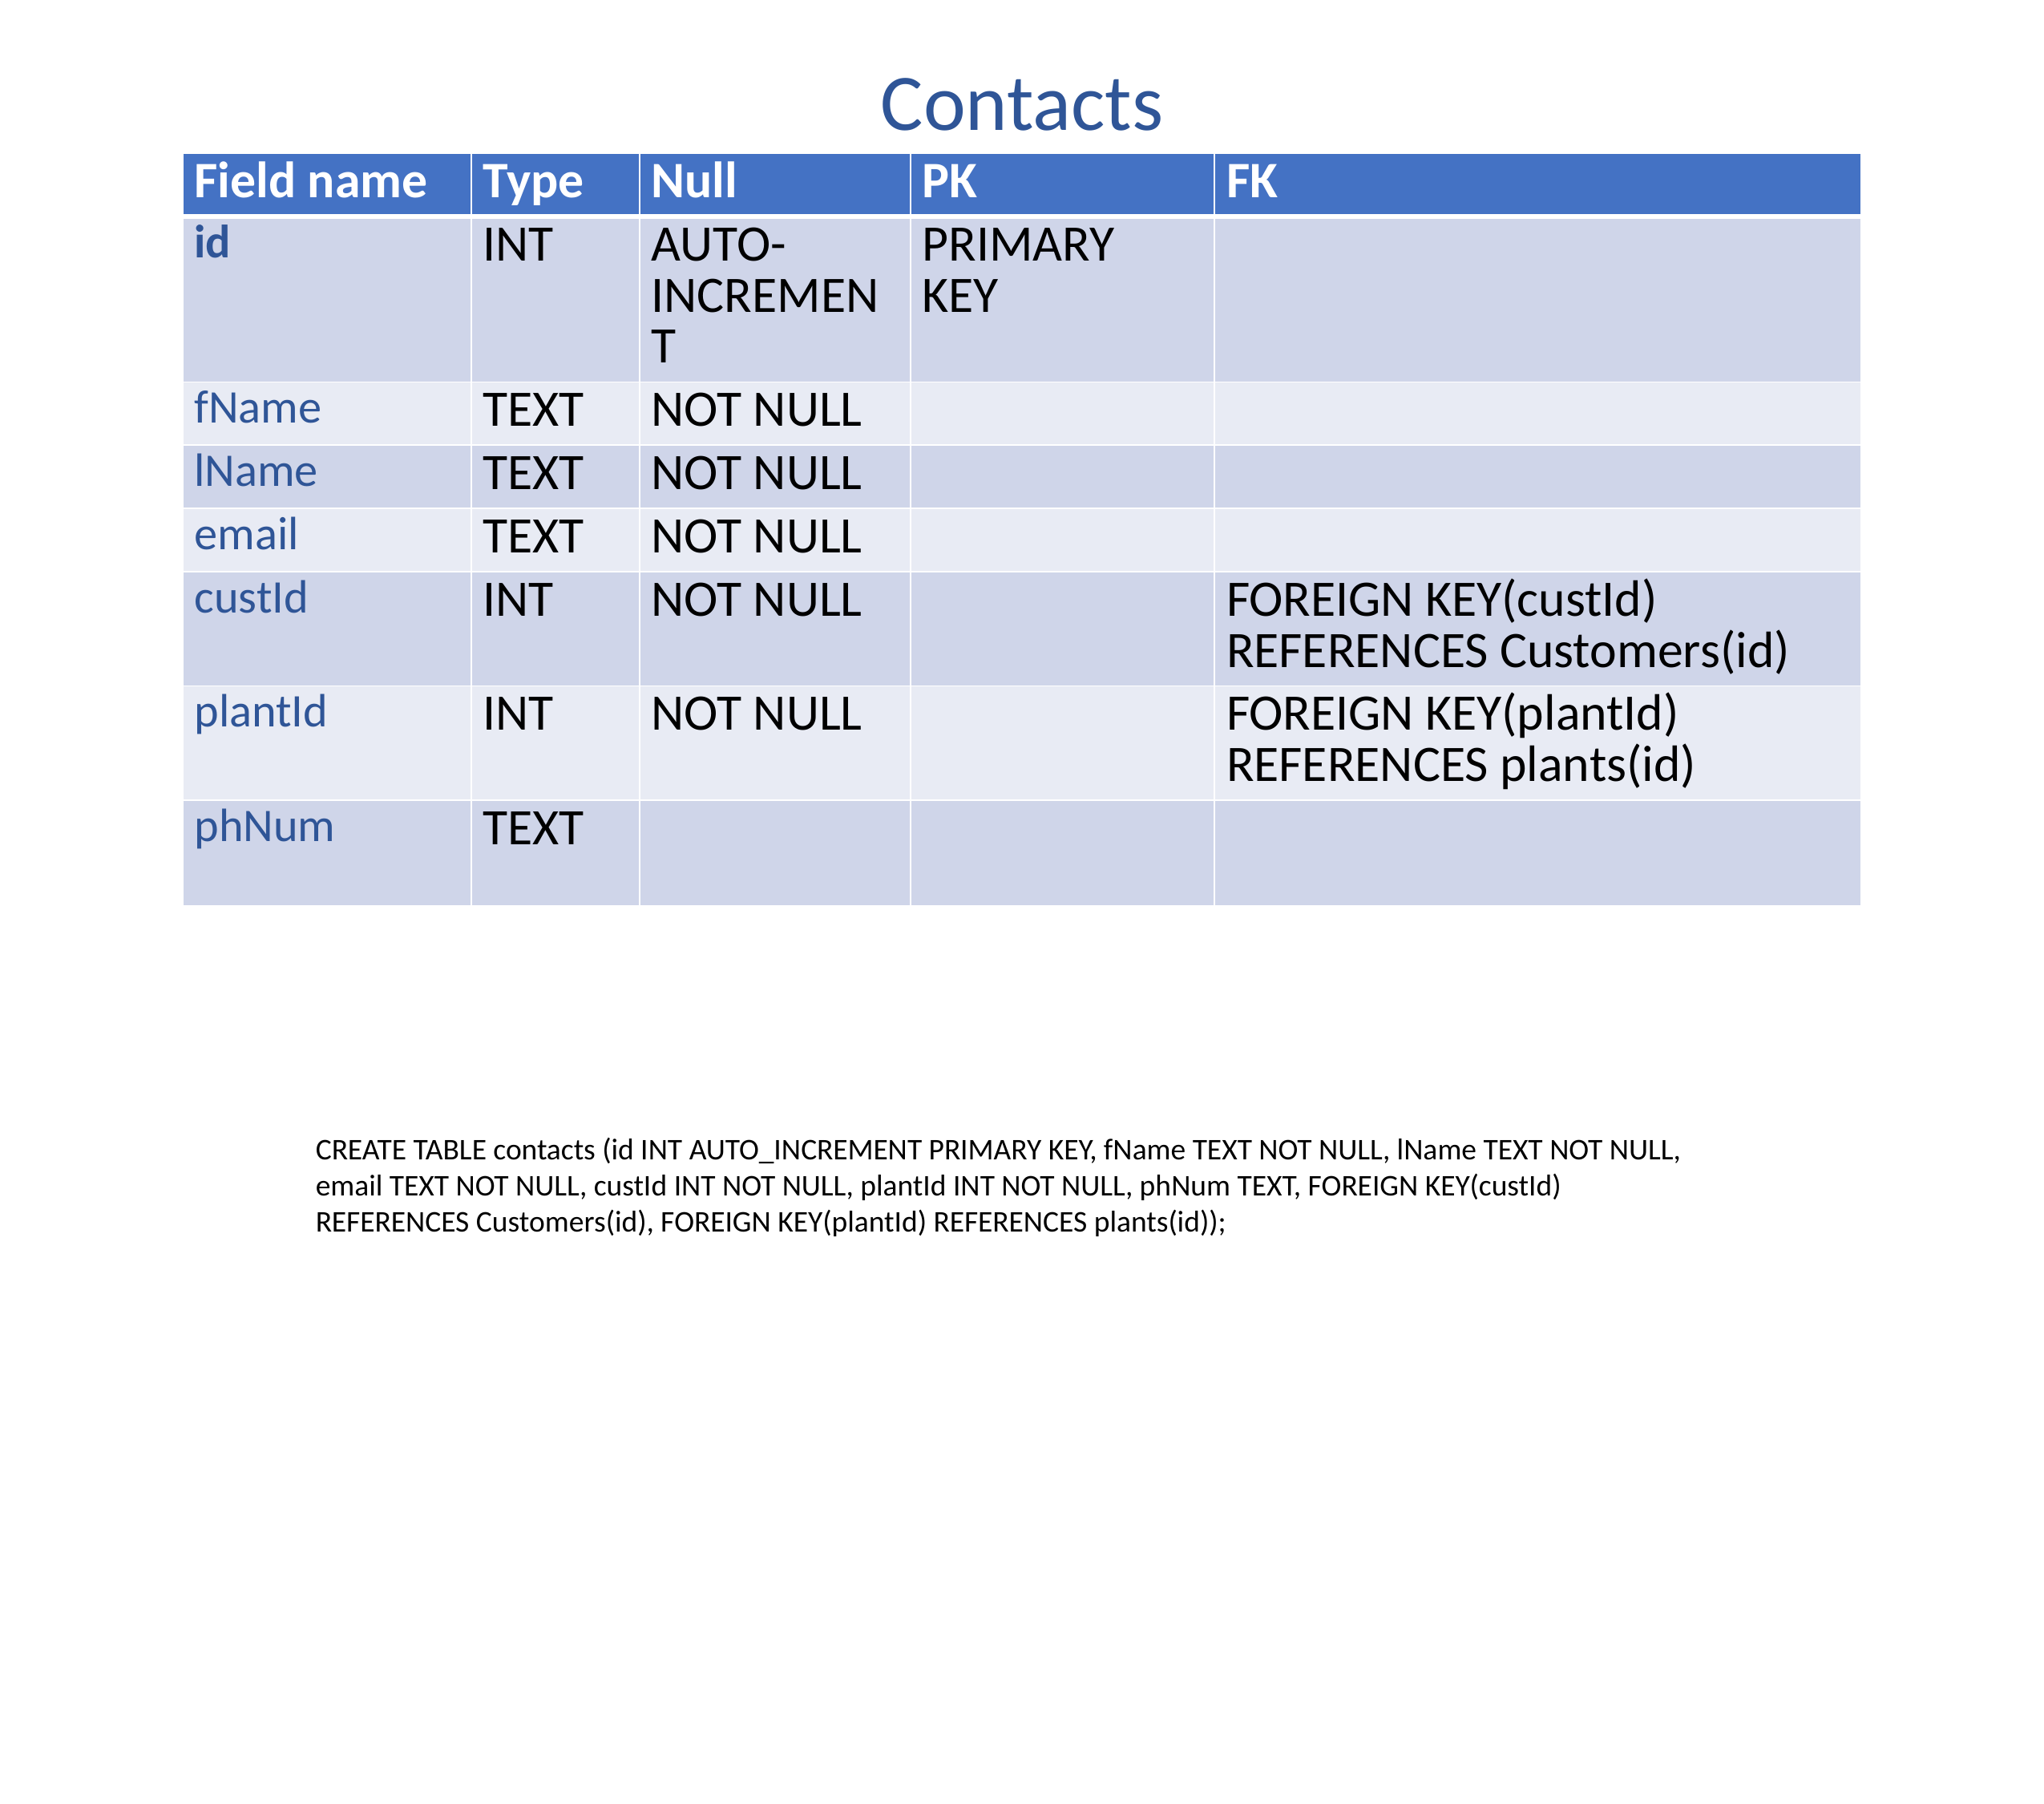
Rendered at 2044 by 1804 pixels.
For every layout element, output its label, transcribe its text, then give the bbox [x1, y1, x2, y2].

table_cell phNum [184, 801, 471, 905]
table_cell [1215, 219, 1860, 382]
table_cell [640, 801, 910, 905]
text_box CREATE TABLE contacts (id INT AUTO_INCREMENT PRIMARY KEY, fName TEXT NOT NULL, lName TEXT NOT NULL, email TEXT NOT NULL, custId INT NOT NULL, plantId INT NOT NULL, phNum TEXT, FOREIGN KEY(custId) REFERENCES Customers(id), FOREIGN KEY(plantId) REFERENCES plants(id)); [304, 1123, 1730, 1280]
table_cell AUTO-INCREMENT [640, 219, 910, 382]
table_cell [1215, 801, 1860, 905]
table_cell lName [184, 446, 471, 508]
table_cell TEXT [472, 801, 639, 905]
table_cell INT [472, 572, 639, 686]
table_header Field name [184, 154, 471, 214]
table_header Type [472, 154, 639, 214]
table_cell [1215, 446, 1860, 508]
table_cell [911, 801, 1214, 905]
table_cell INT [472, 686, 639, 799]
table_cell fName [184, 382, 471, 444]
table_cell TEXT [472, 382, 639, 444]
table_header Null [640, 154, 910, 214]
table_header FK [1215, 154, 1860, 214]
table_cell INT [472, 219, 639, 382]
table_cell [911, 382, 1214, 444]
table_cell FOREIGN KEY(custId) REFERENCES Customers(id) [1215, 572, 1860, 686]
text_box Contacts [866, 44, 1178, 152]
table_cell NOT NULL [640, 509, 910, 571]
table_cell NOT NULL [640, 382, 910, 444]
table_cell NOT NULL [640, 686, 910, 799]
table_cell NOT NULL [640, 446, 910, 508]
table_cell TEXT [472, 509, 639, 571]
table_cell [911, 686, 1214, 799]
table_cell [911, 509, 1214, 571]
table_cell FOREIGN KEY(plantId) REFERENCES plants(id) [1215, 686, 1860, 799]
table_cell [1215, 509, 1860, 571]
table_header PK [911, 154, 1214, 214]
table_cell [911, 446, 1214, 508]
table_cell TEXT [472, 446, 639, 508]
table_cell NOT NULL [640, 572, 910, 686]
table_cell [911, 572, 1214, 686]
table_cell PRIMARY KEY [911, 219, 1214, 382]
table_cell [1215, 382, 1860, 444]
table_cell email [184, 509, 471, 571]
table_cell id [184, 219, 471, 382]
table_cell plantId [184, 686, 471, 799]
table_cell custId [184, 572, 471, 686]
